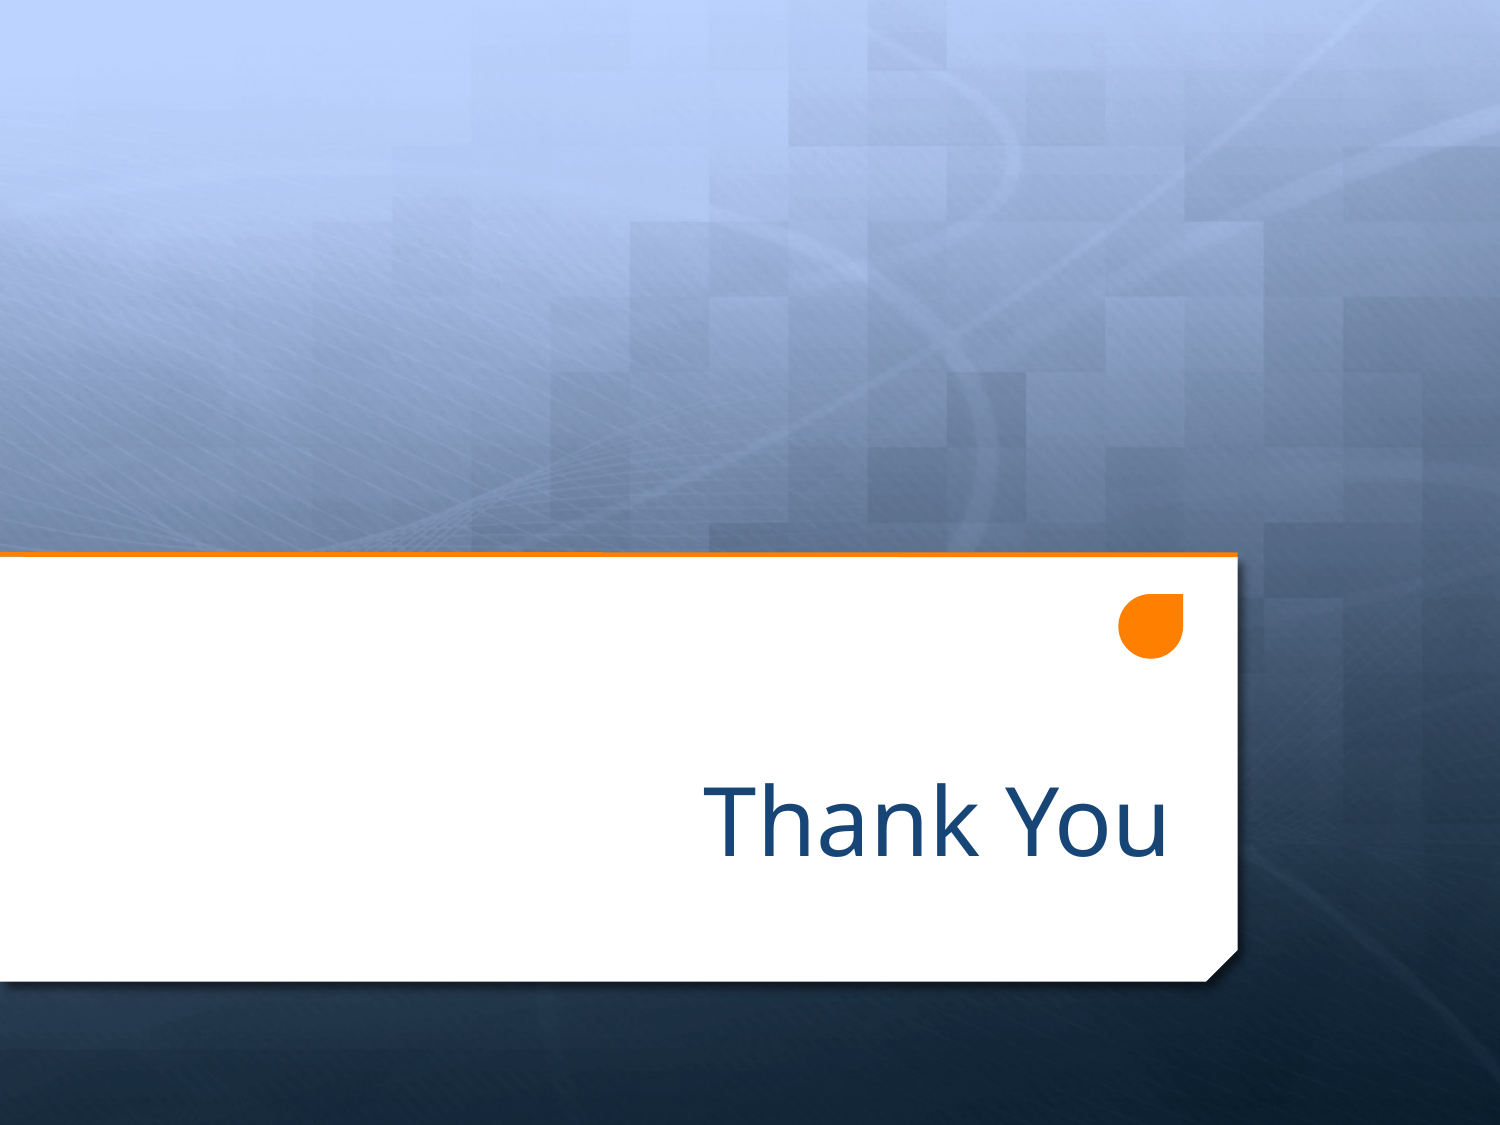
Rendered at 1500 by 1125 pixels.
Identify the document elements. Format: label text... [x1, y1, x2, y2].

title Thank You [225, 641, 1188, 883]
